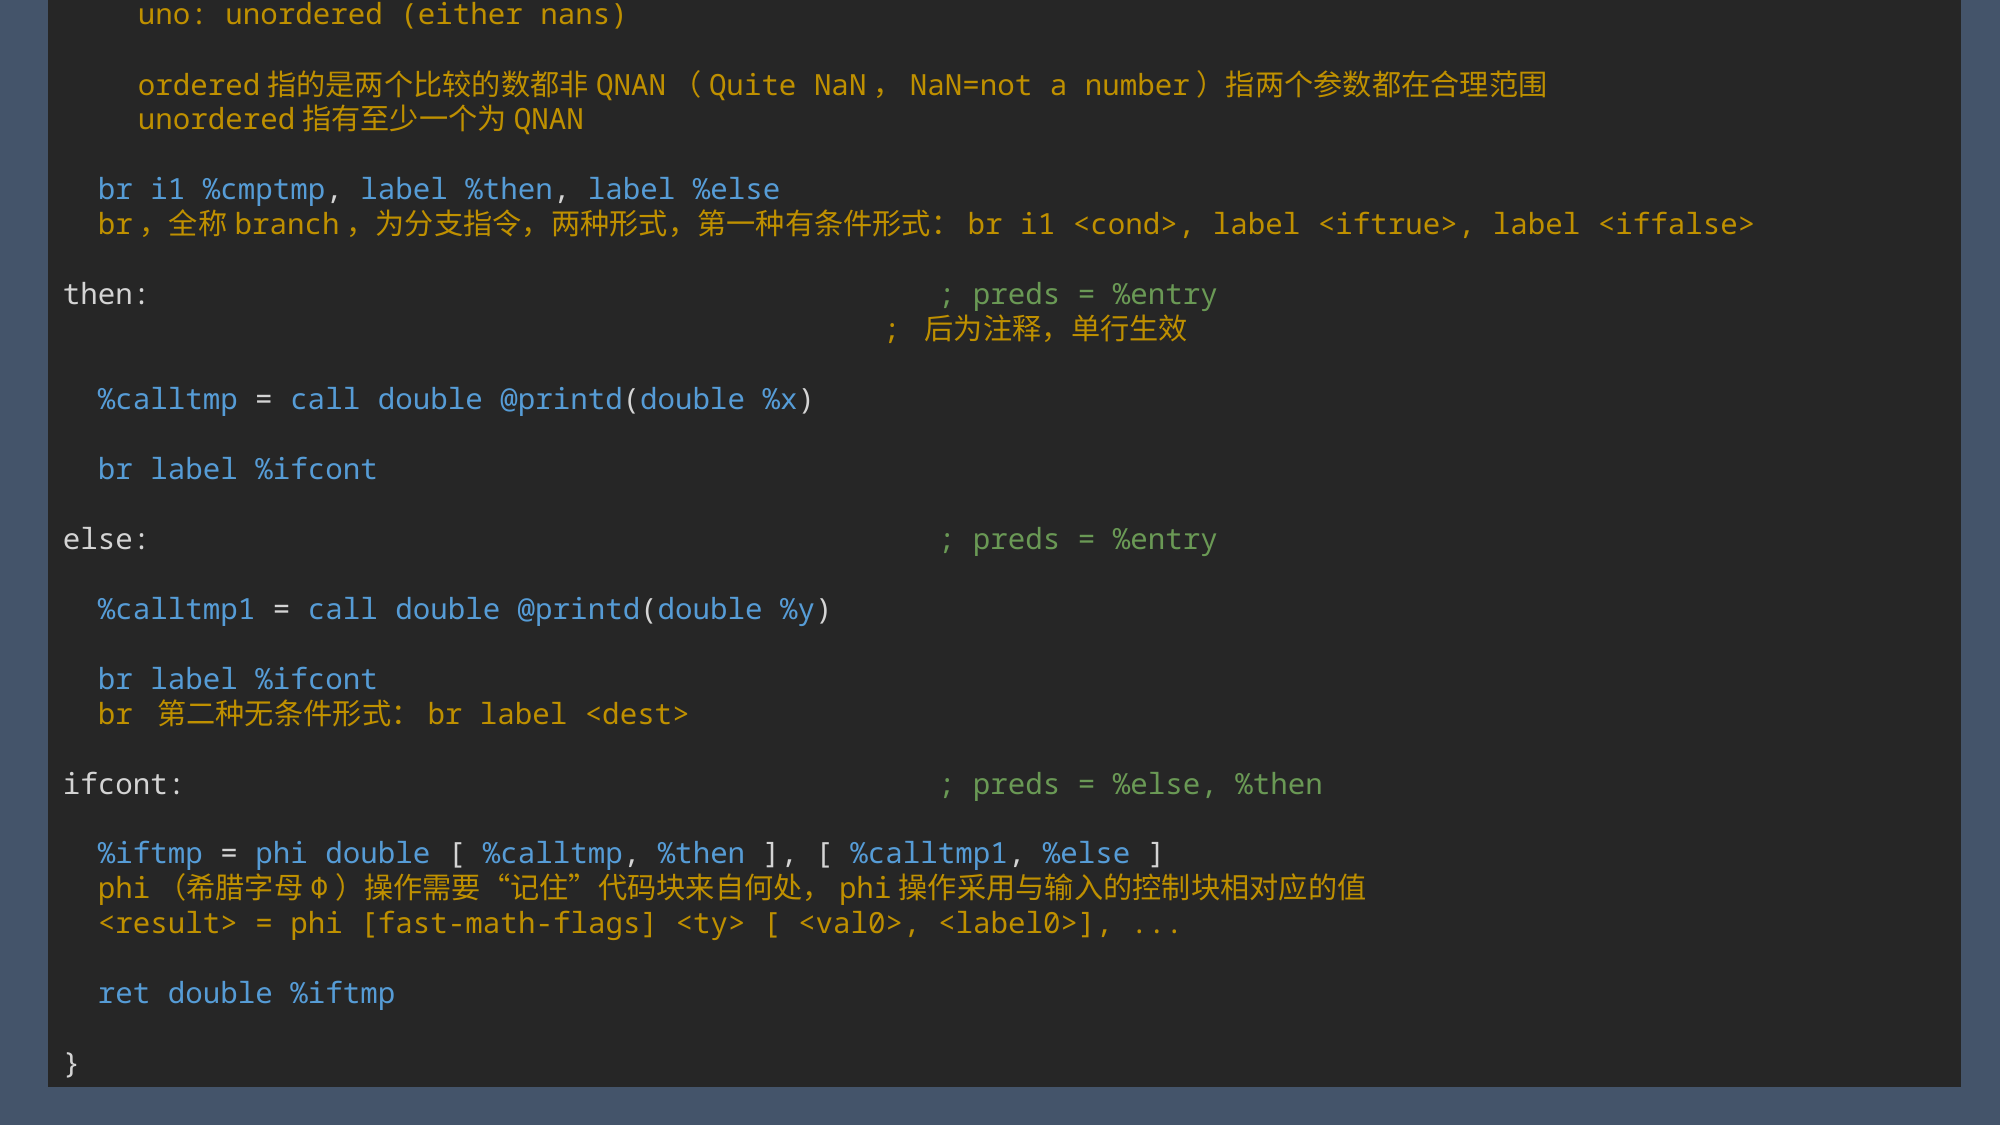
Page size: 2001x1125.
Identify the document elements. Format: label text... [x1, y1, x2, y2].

text_box define double @smaller(double %x, double %y) { entry: 标签 %cmptmp = fcmp ult double %x, %y fcmp，float compare，返回一个i1（Boolean，布尔）或者i1的向量（vector），取决于参数类型 <result> = fcmp [fast-math flags]* <cond> <ty> <op1>, <op2> ; yields i1 or <N x i1>:result false: no comparison, always returns false true: no comparison, always returns true oeq: ordered and equal ogt: ordered and greater than oge: ordered and greater than or equal olt: ordered and less than ole: ordered and less than or equal one: ordered and not equal ord: ordered (no nans) ueq: unordered or equal ugt: unordered or greater than uge: unordered or greater than or equal ult: unordered or less than ule: unordered or less than or equal une: unordered or not equal uno: unordered (either nans) ordered指的是两个比较的数都非QNAN（Quite NaN，NaN=not a number）指两个参数都在合理范围 unordered指有至少一个为QNAN br i1 %cmptmp, label %then, label %else br，全称branch，为分支指令，两种形式，第一种有条件形式：br i1 <cond>, label <iftrue>, label <iffalse> then: ; preds = %entry ; 后为注释，单行生效 %calltmp = call double @printd(double %x) br label %ifcont else: ; preds = %entry %calltmp1 = call double @printd(double %y) br label %ifcont br 第二种无条件形式：br label <dest> ifcont: ; preds = %else, %then %iftmp = phi double [ %calltmp, %then ], [ %calltmp1, %else ] phi（希腊字母Φ）操作需要“记住”代码块来自何处，phi操作采用与输入的控制块相对应的值 <result> = phi [fast-math-flags] <ty> [ <val0>, <label0>], ... ret double %iftmp } [48, 0, 1961, 1087]
